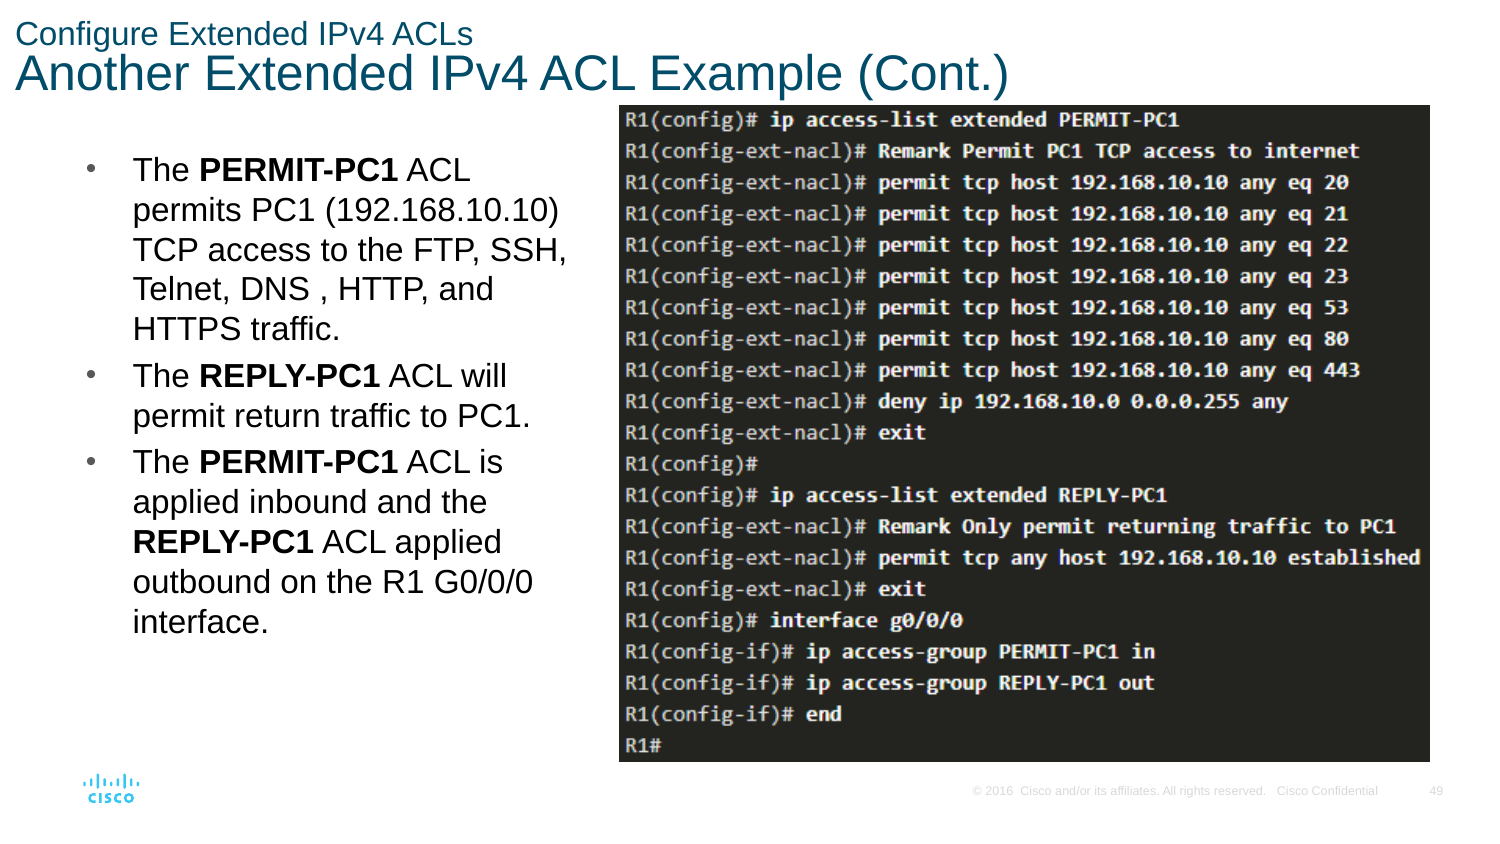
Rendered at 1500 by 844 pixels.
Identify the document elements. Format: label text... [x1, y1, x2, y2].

title Configure Extended IPv4 ACLs Another Extended IPv4 ACL Example (Cont.) [0, 0, 1369, 121]
list The PERMIT-PC1 ACL permits PC1 (192.168.10.10) TCP access to the FTP, SSH, Telnet, DNS , HTTP, and HTTPS traffic. The REPLY-PC1 ACL will permit return traffic to PC1. The PERMIT-PC1 ACL is applied inbound and the REPLY-PC1 ACL applied outbound on the R1 G0/0/0 interface. [70, 140, 603, 378]
picture [619, 105, 1430, 763]
